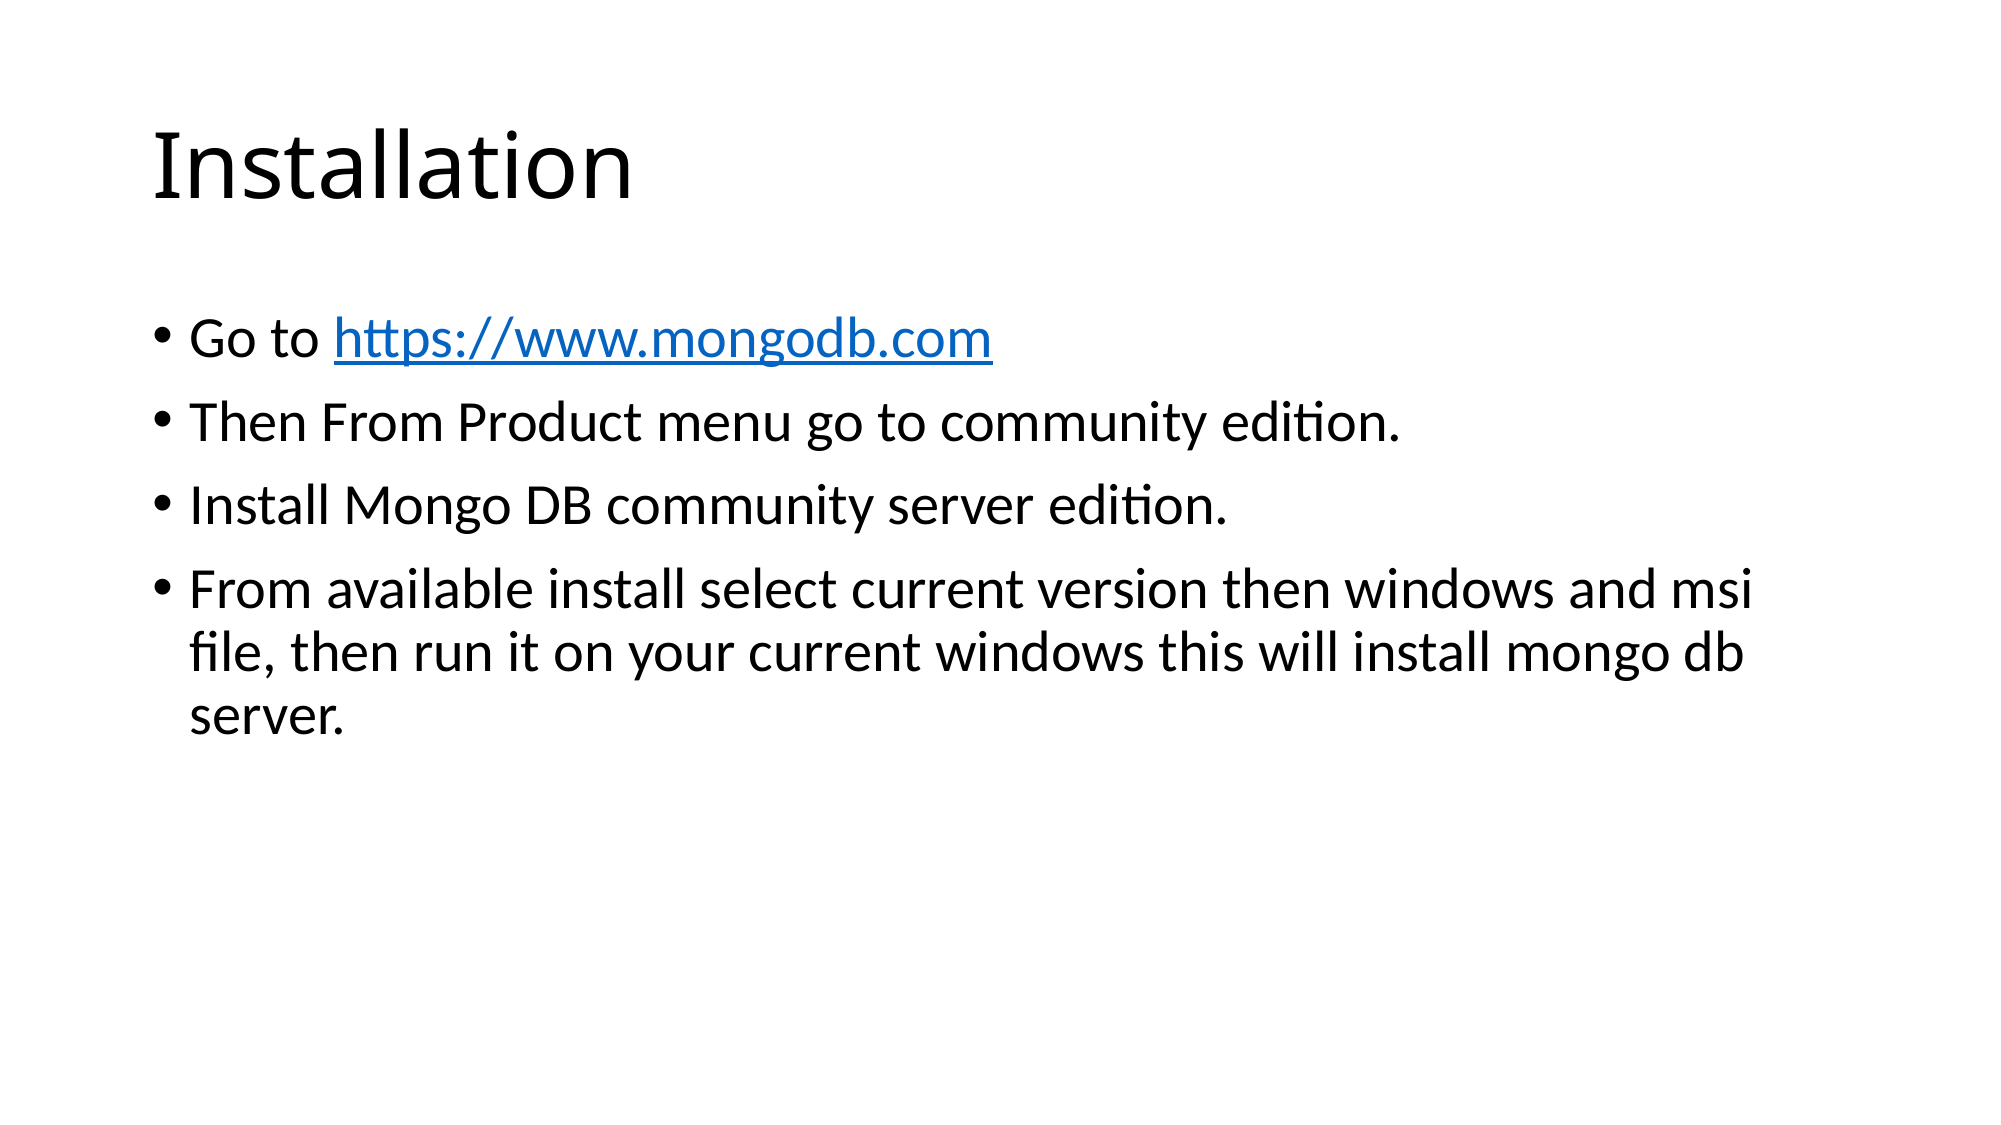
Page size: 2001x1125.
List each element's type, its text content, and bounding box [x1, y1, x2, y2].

list Go to https://www.mongodb.com Then From Product menu go to community edition. Install Mongo DB community server edition. From available install select current version then windows and msi file, then run it on your current windows this will install mongo db server. [137, 299, 1863, 1014]
title Installation [137, 59, 1863, 278]
